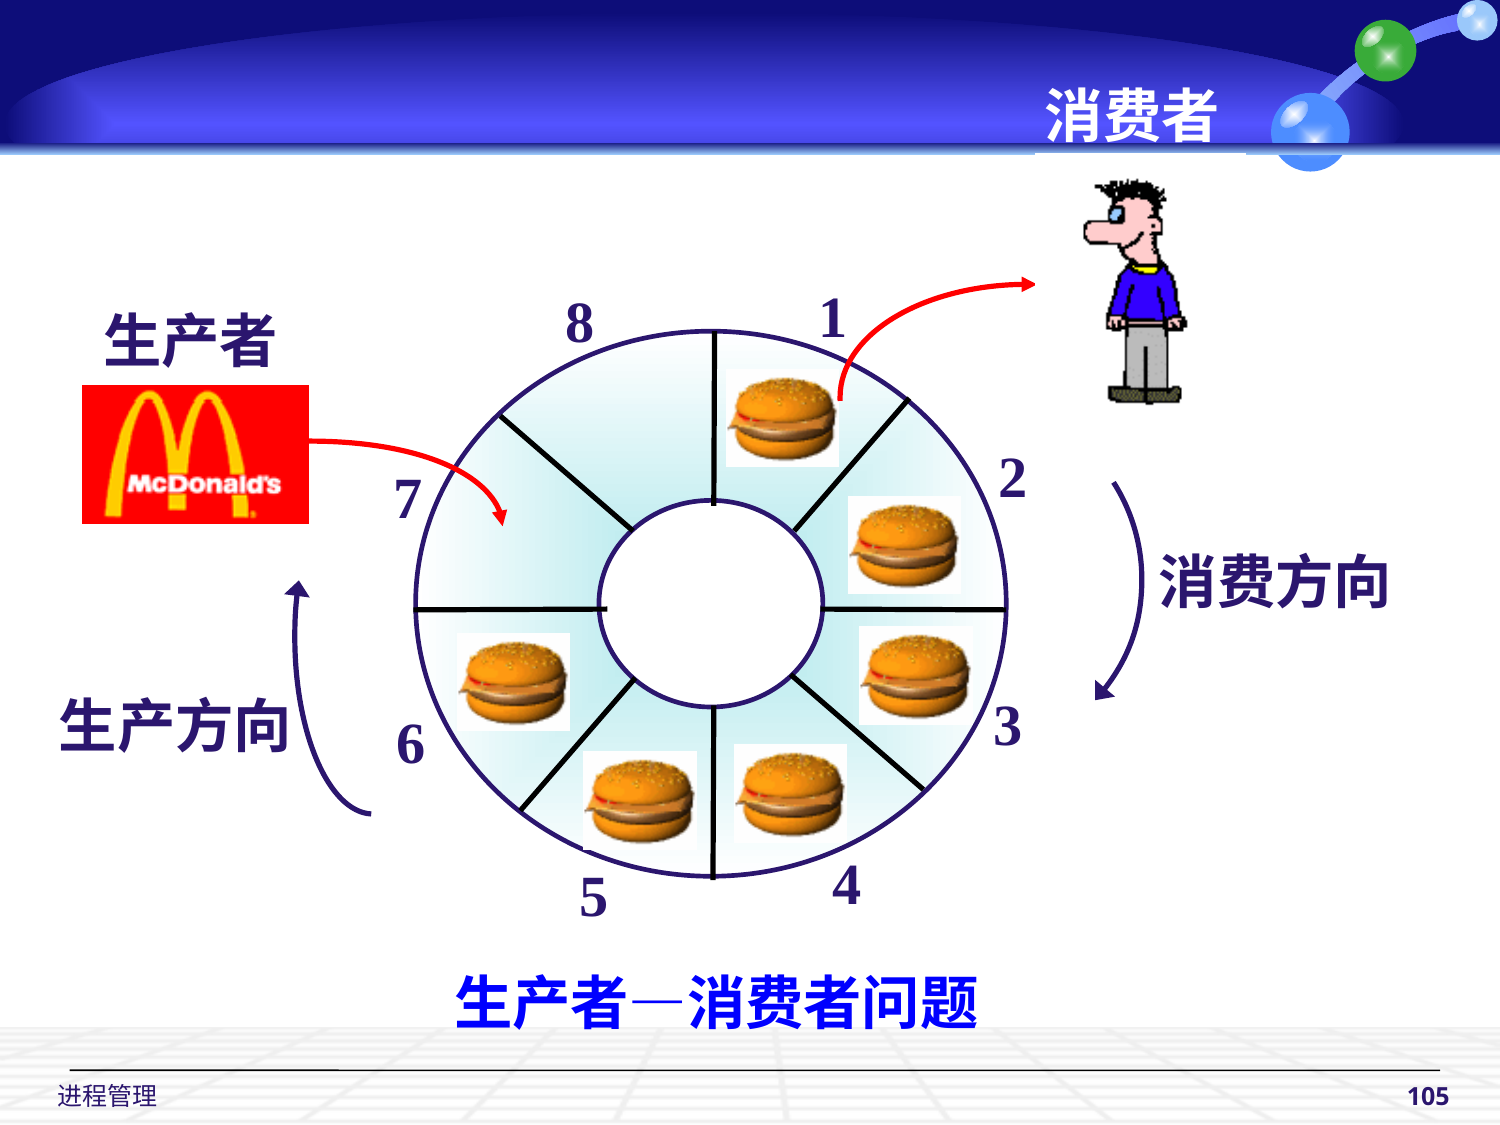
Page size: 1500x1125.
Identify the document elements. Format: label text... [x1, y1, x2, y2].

picture [847, 496, 961, 594]
footer 105 [989, 1072, 1465, 1124]
slide_number 进程管理 [20, 1072, 434, 1124]
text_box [44, 580, 374, 815]
picture [456, 633, 570, 731]
picture [859, 626, 973, 725]
text_box 生产者—消费者问题 [428, 958, 1005, 1044]
text_box [415, 331, 975, 609]
text_box 1 [803, 271, 863, 357]
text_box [968, 482, 1409, 701]
text_box 8 [550, 276, 610, 362]
picture [583, 751, 697, 850]
picture [734, 744, 848, 843]
text_box 6 [382, 697, 442, 783]
text_box [415, 610, 973, 877]
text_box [81, 296, 503, 527]
text_box [844, 284, 1024, 401]
text_box 4 [817, 838, 877, 924]
text_box 2 [983, 431, 1043, 480]
text_box 5 [564, 850, 624, 936]
picture [726, 369, 840, 468]
picture [0, 1028, 1500, 1125]
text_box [1029, 71, 1247, 425]
text_box 3 [978, 709, 1038, 765]
